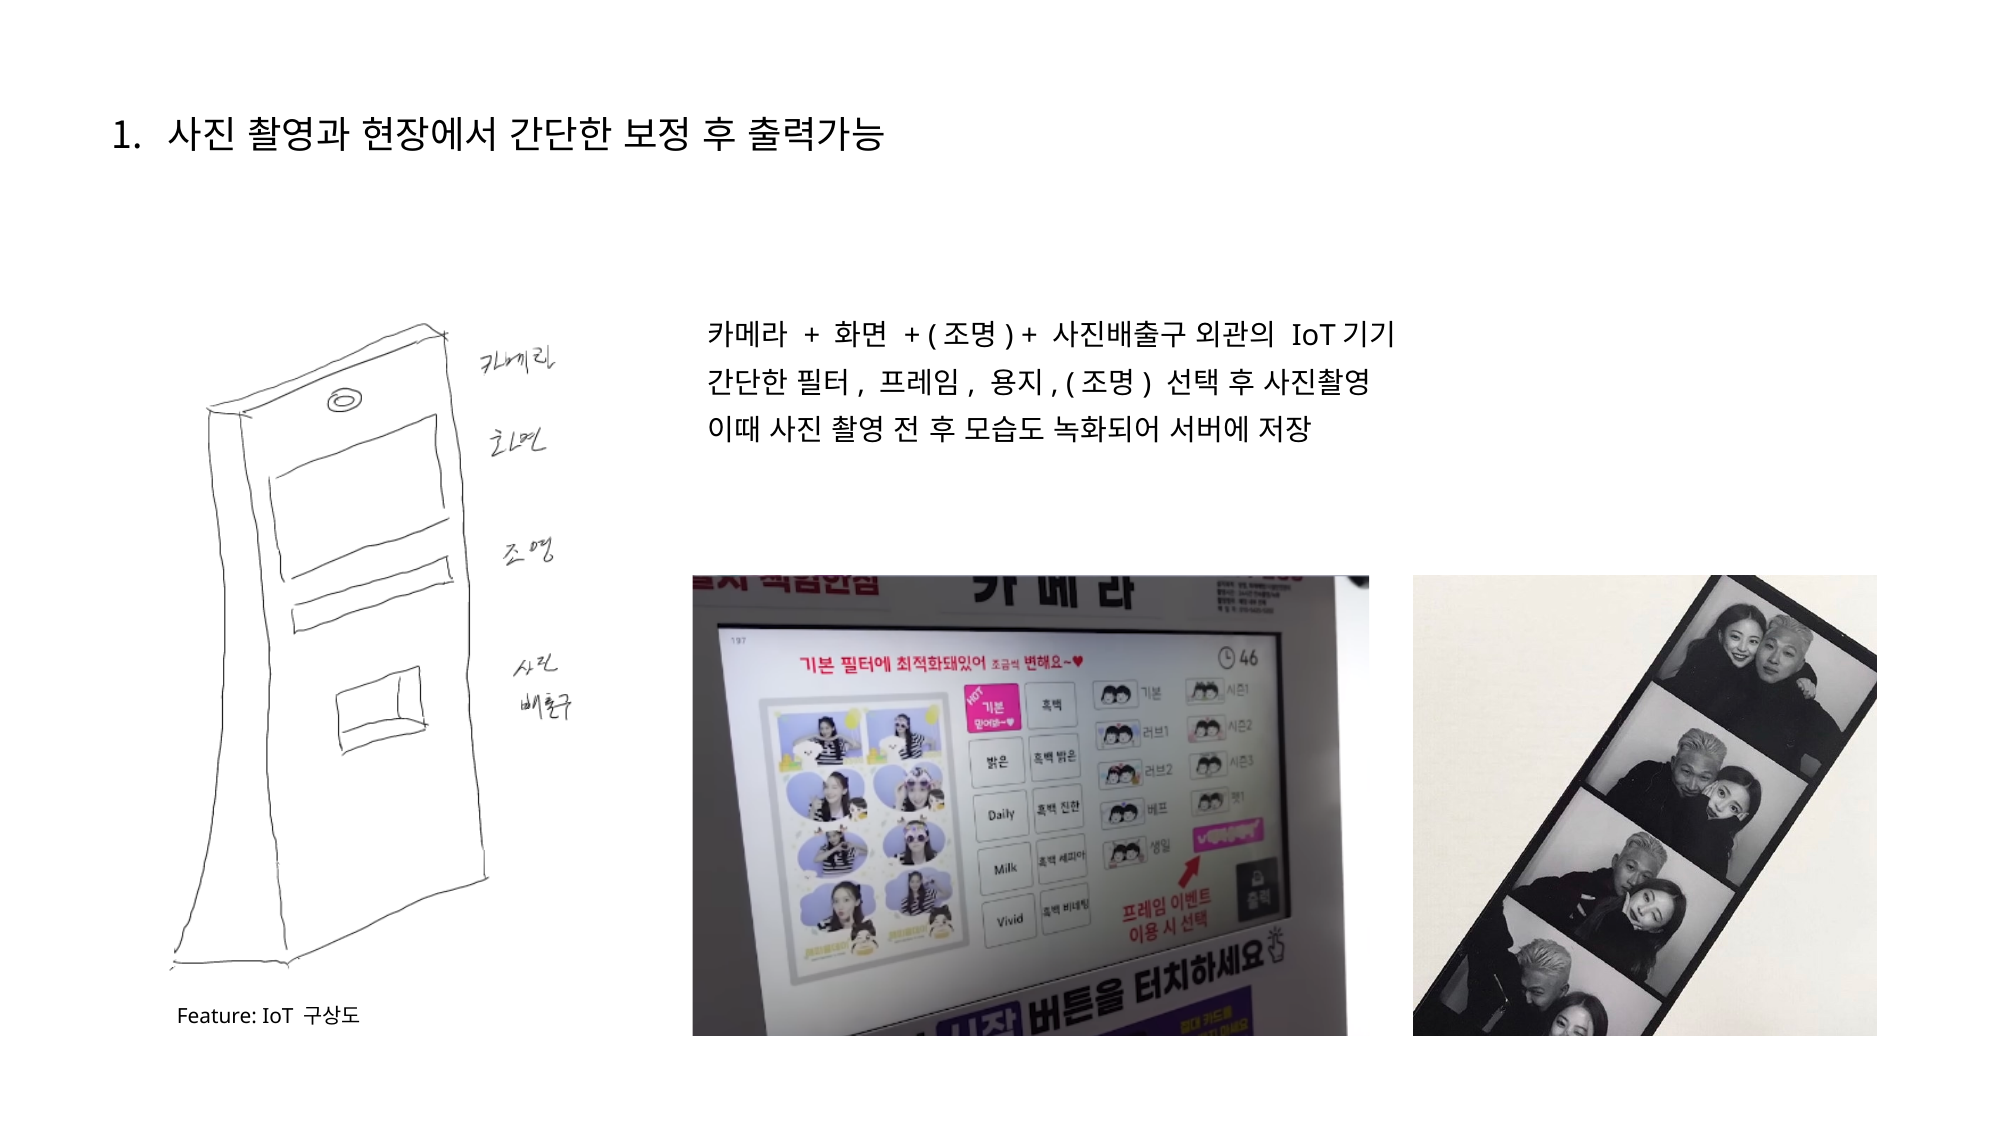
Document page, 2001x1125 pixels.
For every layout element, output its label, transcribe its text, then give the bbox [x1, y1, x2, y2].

text_box Feature: IoT 구상도 [162, 995, 618, 1036]
text_box 사진 촬영과 현장에서 간단한 보정 후 출력가능 [49, 103, 1050, 164]
text_box 카메라 + 화면 + (조명) + 사진배출구 외관의 IoT기기 간단한 필터, 프레임, 용지, (조명) 선택 후 사진촬영 이때 사진 촬영 전 후 모습도 녹화되어 서버에 저장 [692, 309, 1693, 454]
picture [692, 575, 1370, 1036]
picture [1413, 575, 1877, 1036]
picture [123, 320, 618, 974]
